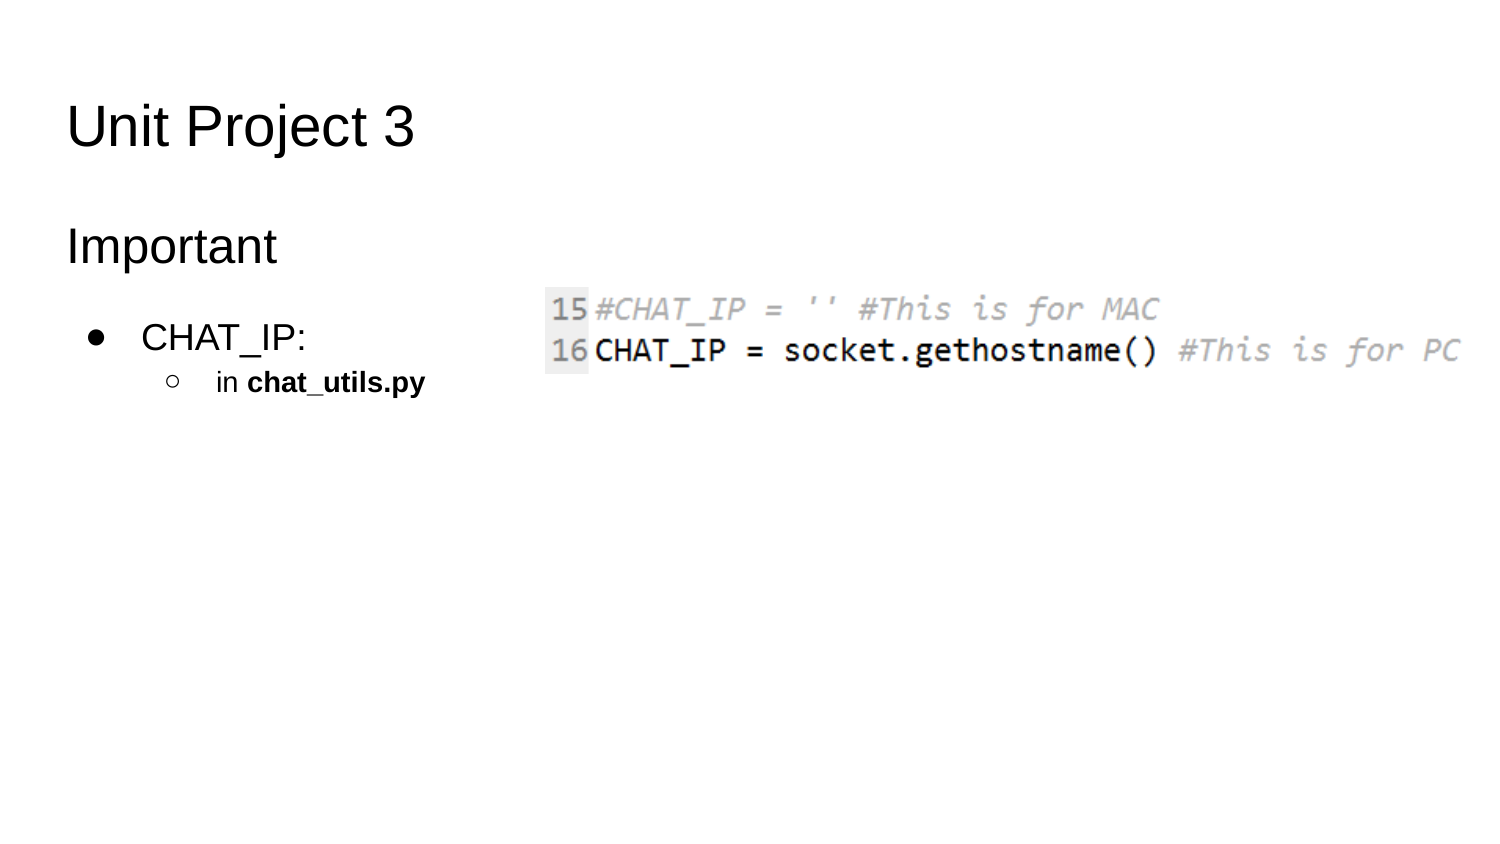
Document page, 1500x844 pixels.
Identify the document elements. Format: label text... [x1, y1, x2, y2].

picture [544, 287, 1470, 374]
title Unit Project 3 [51, 72, 1449, 167]
list Important CHAT_IP: in chat_utils.py [51, 189, 1449, 750]
